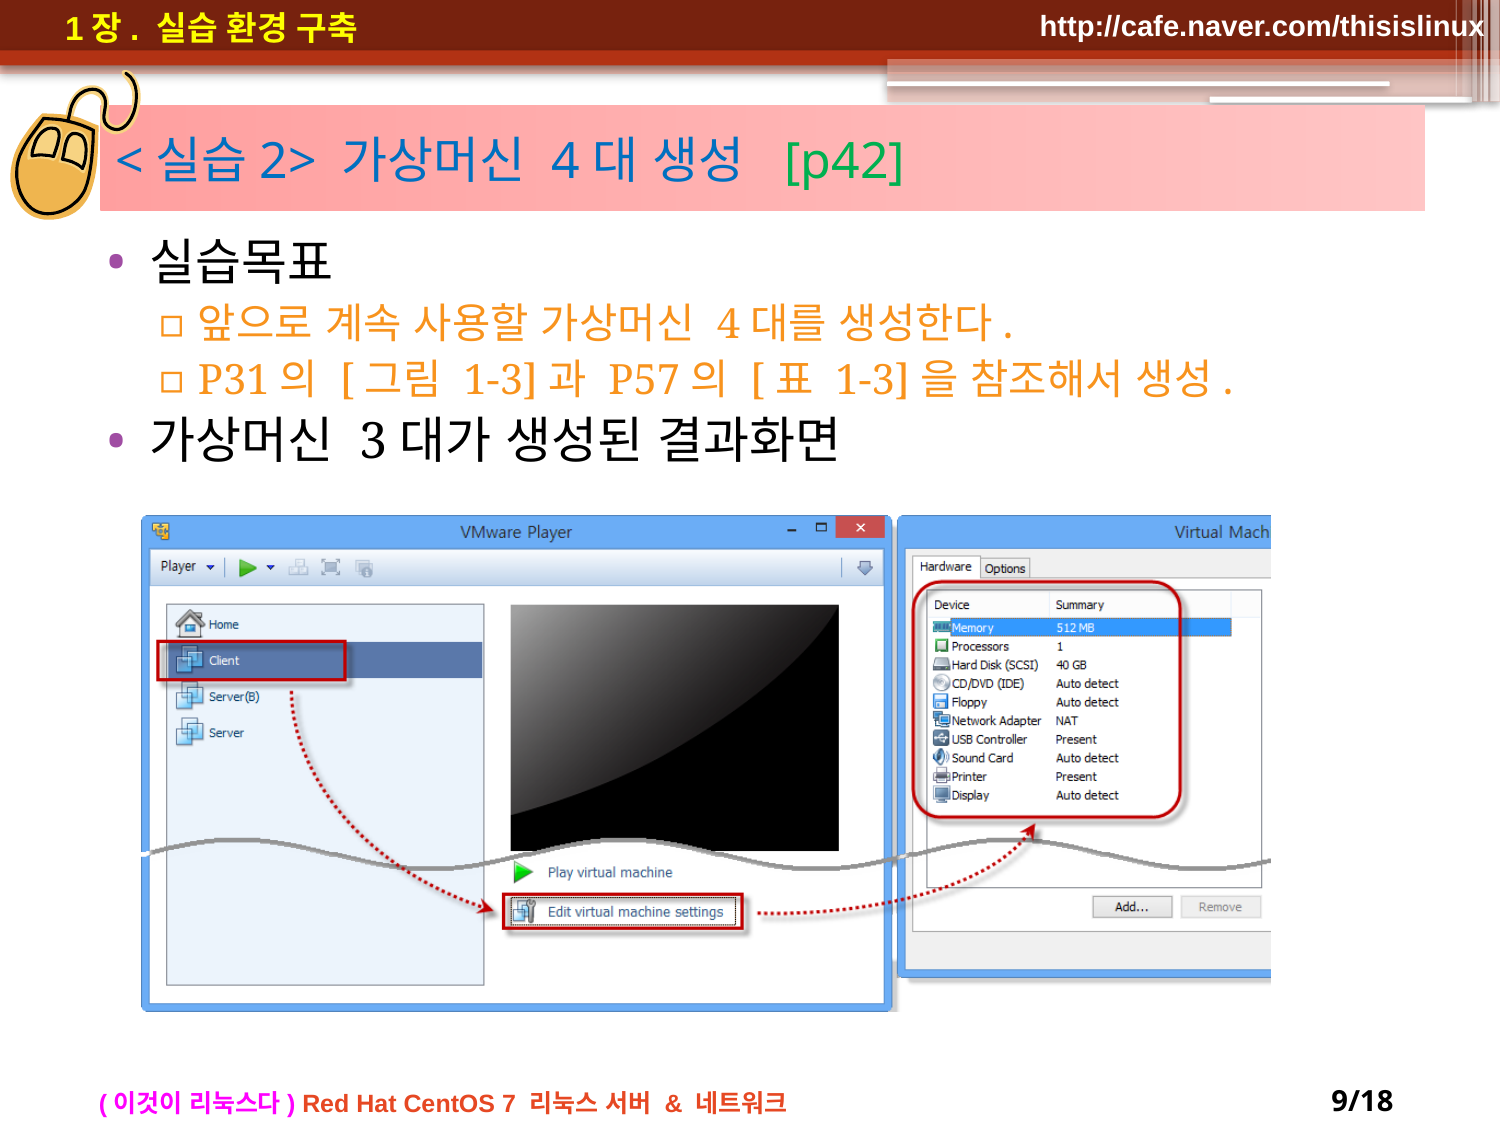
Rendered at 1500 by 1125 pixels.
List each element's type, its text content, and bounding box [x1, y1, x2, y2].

picture [140, 514, 1272, 1012]
picture [8, 69, 142, 223]
text_box <실습2> 가상머신 4대 생성 [p42] [148, 105, 1425, 211]
list 실습목표 앞으로 계속 사용할 가상머신 4대를 생성한다. P31의 [그림 1-3]과 P57의 [표 1-3]을 참조해서 생성. 가상머신 3대가 생성된 결과화면 [75, 222, 1425, 1067]
